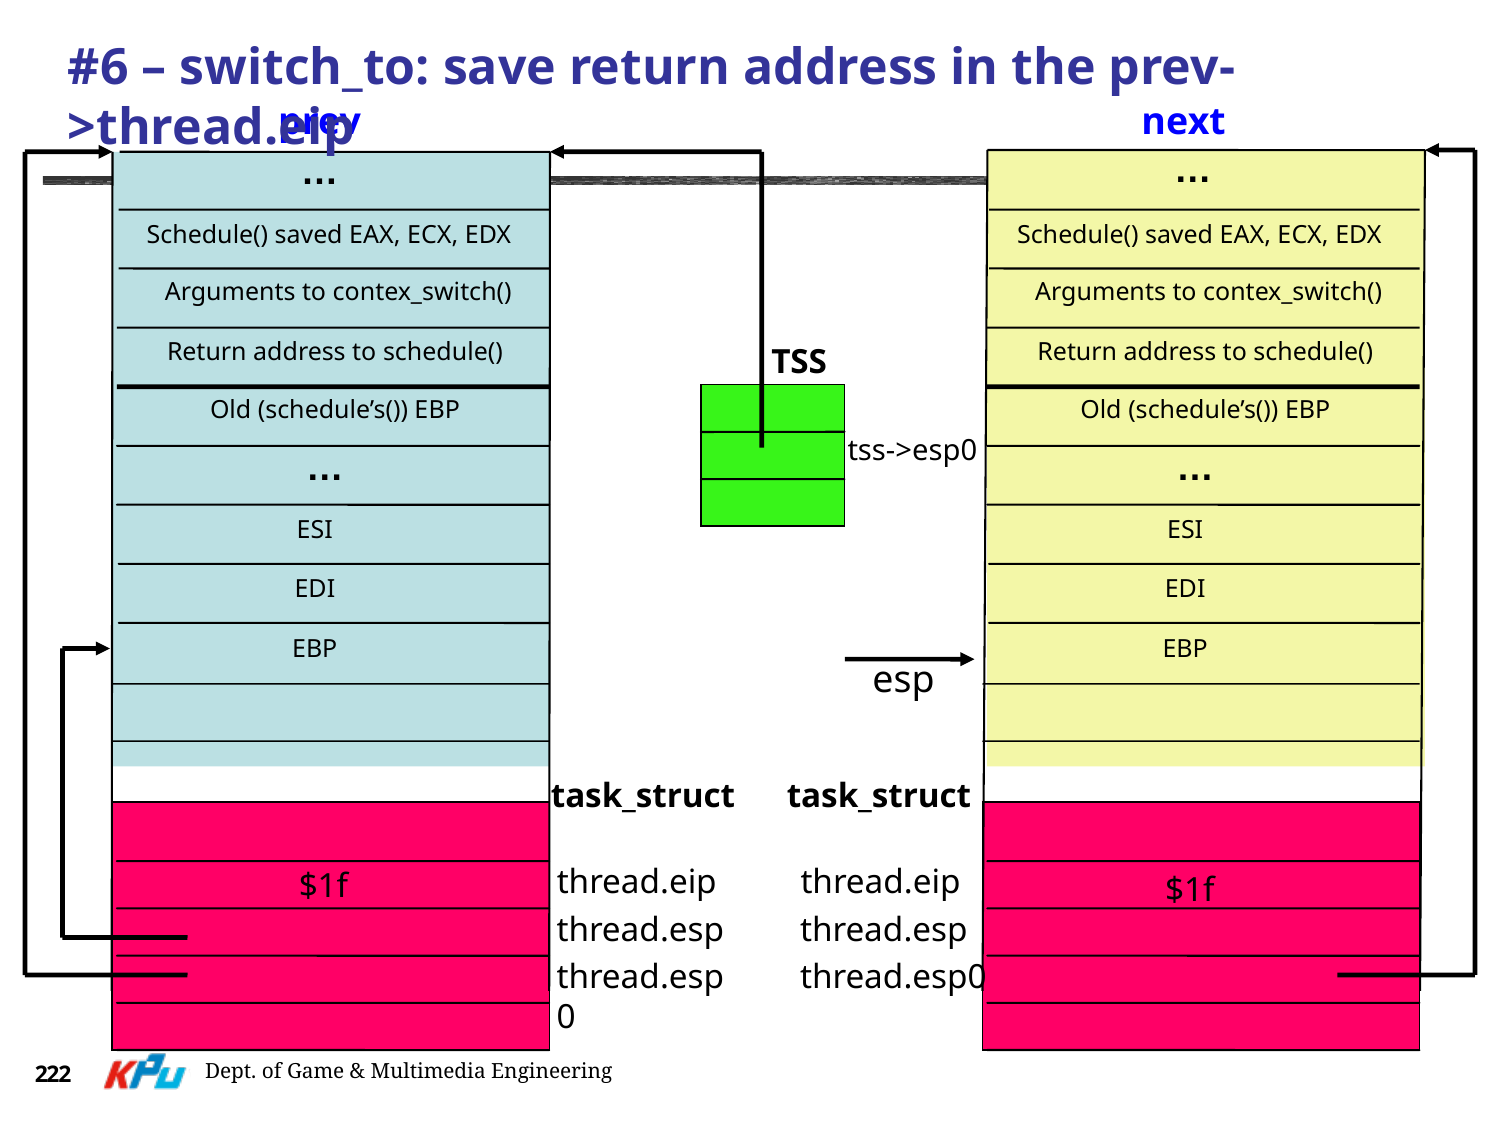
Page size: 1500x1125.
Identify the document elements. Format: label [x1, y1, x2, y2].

text_box [25, 26, 1483, 1051]
slide_number [13, 1044, 93, 1105]
picture [92, 1030, 191, 1120]
footer [190, 1042, 879, 1103]
